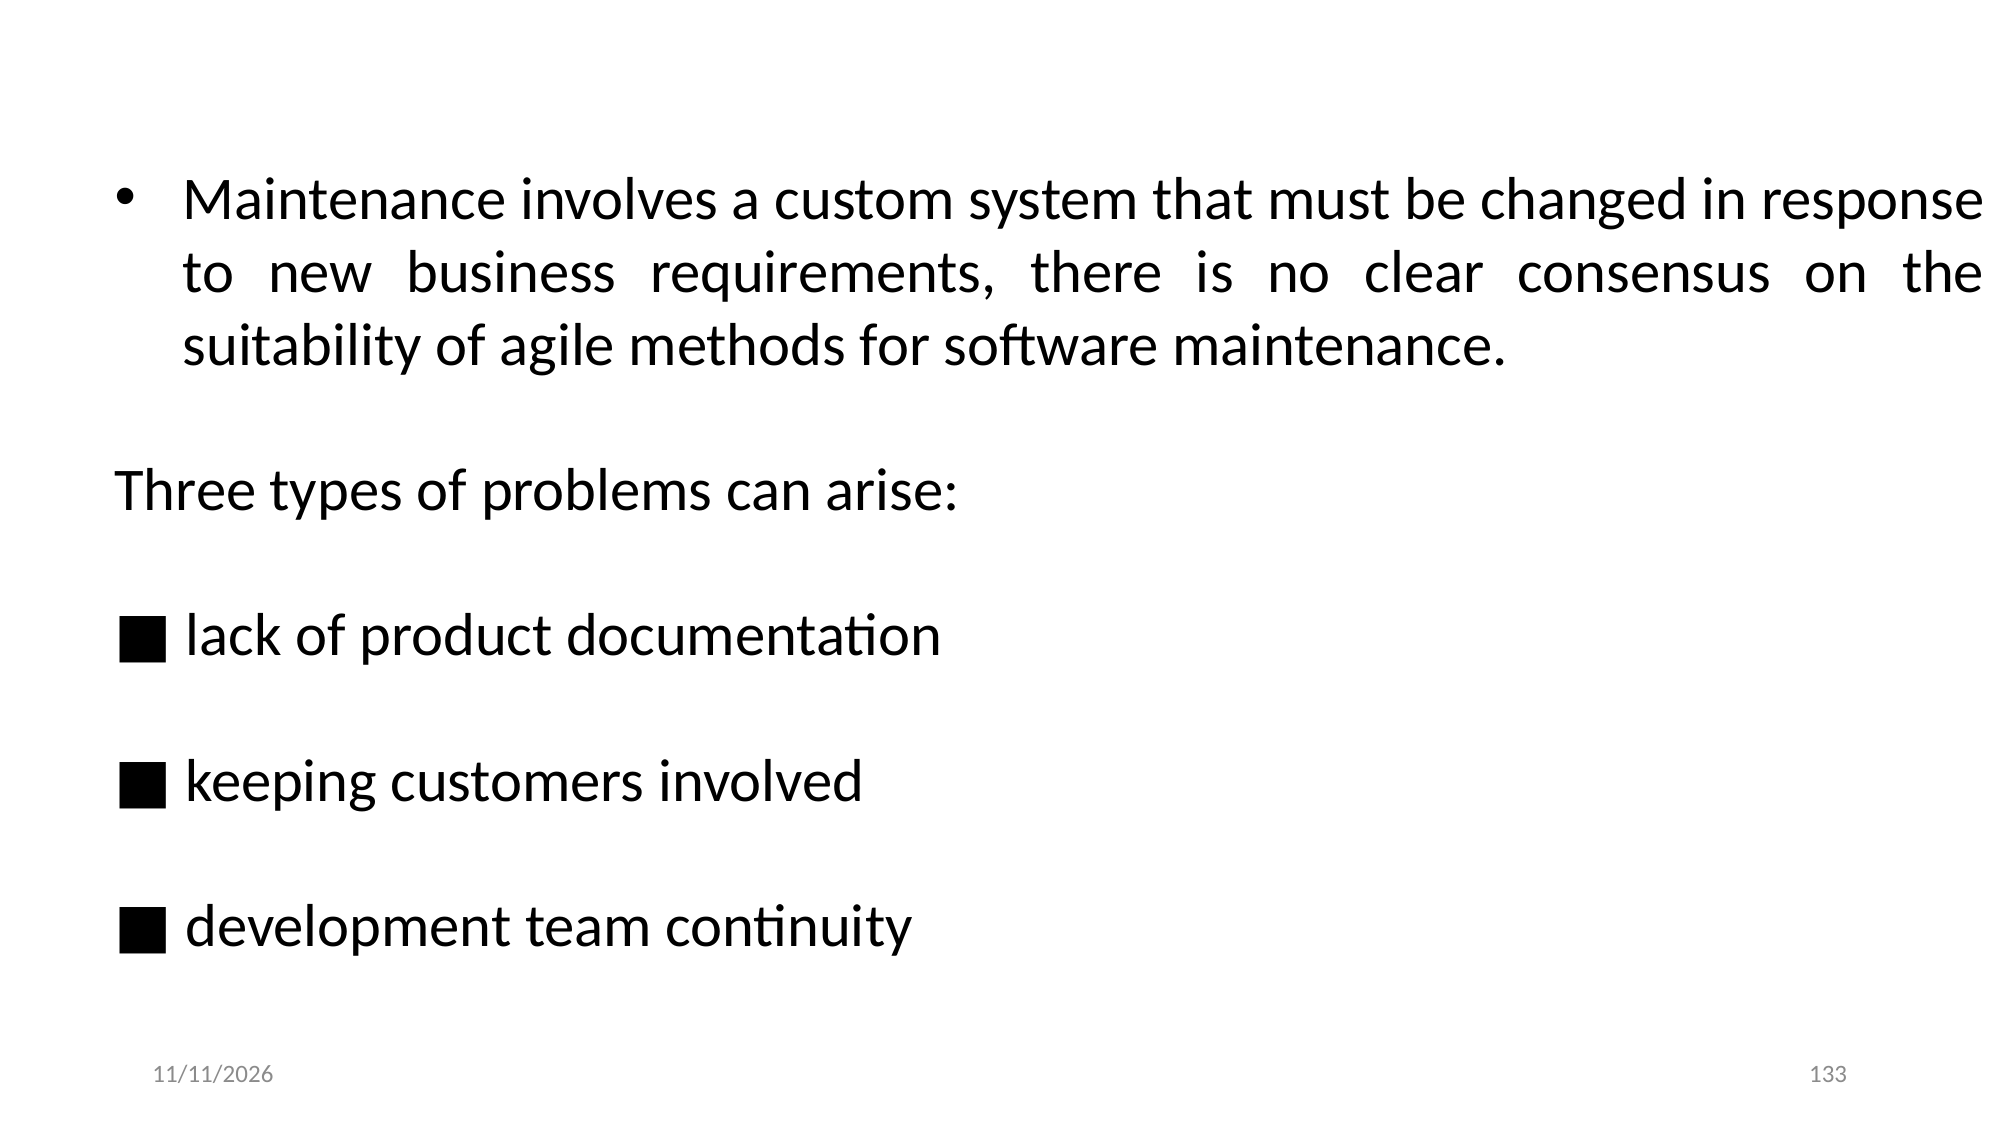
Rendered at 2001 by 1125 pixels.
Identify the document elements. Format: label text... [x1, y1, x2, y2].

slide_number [137, 1042, 588, 1103]
slide_number 133 [1412, 1042, 1863, 1103]
text_box Maintenance involves a custom system that must be changed in response to new business requirements, there is no clear consensus on the suitability of agile methods for software maintenance. Three types of problems can arise: ■ lack of product documentation ■ keeping customers involved ■ development team continuity [99, 152, 2000, 966]
